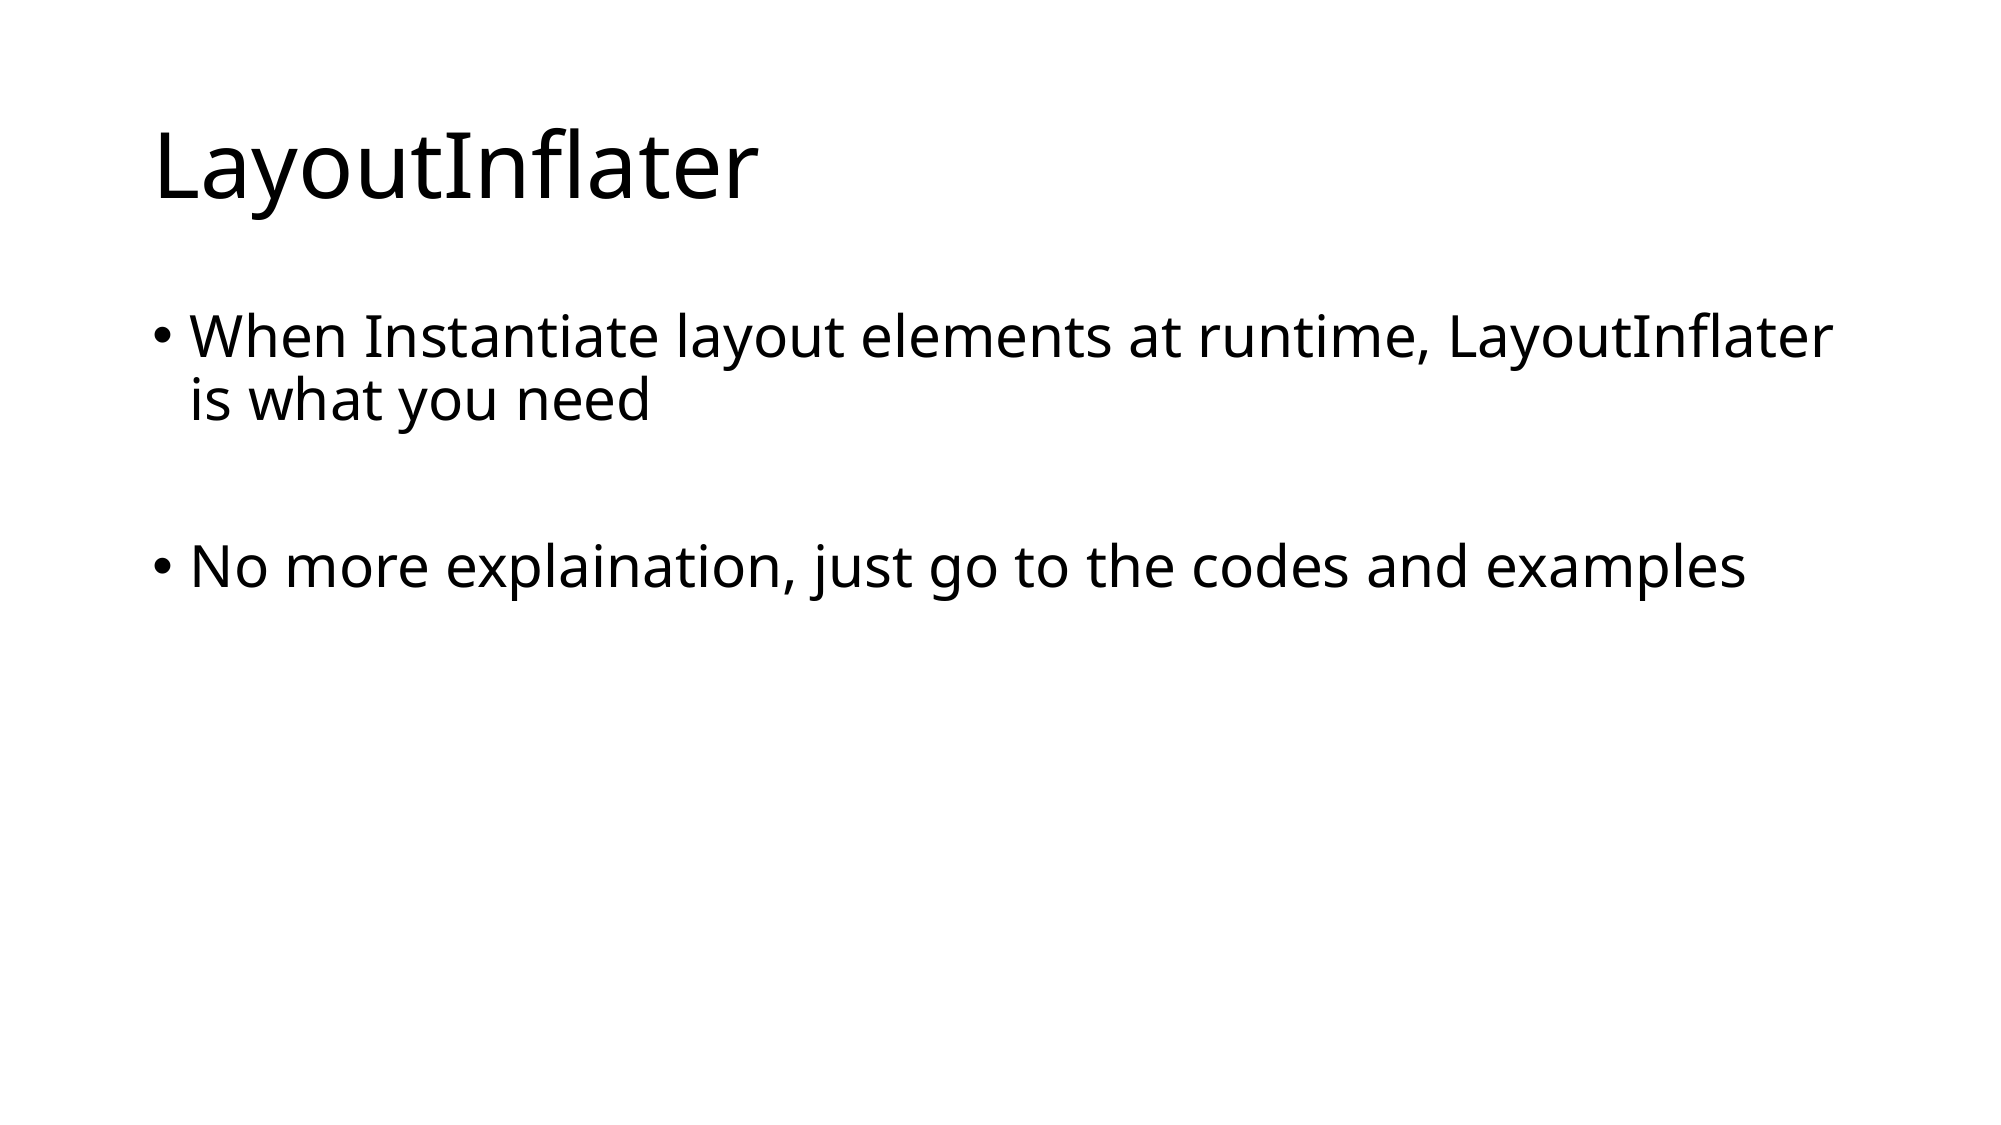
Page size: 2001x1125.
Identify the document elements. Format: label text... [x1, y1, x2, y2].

list When Instantiate layout elements at runtime, LayoutInflater is what you need No more explaination, just go to the codes and examples [137, 299, 1863, 1014]
title LayoutInflater [137, 59, 1863, 278]
